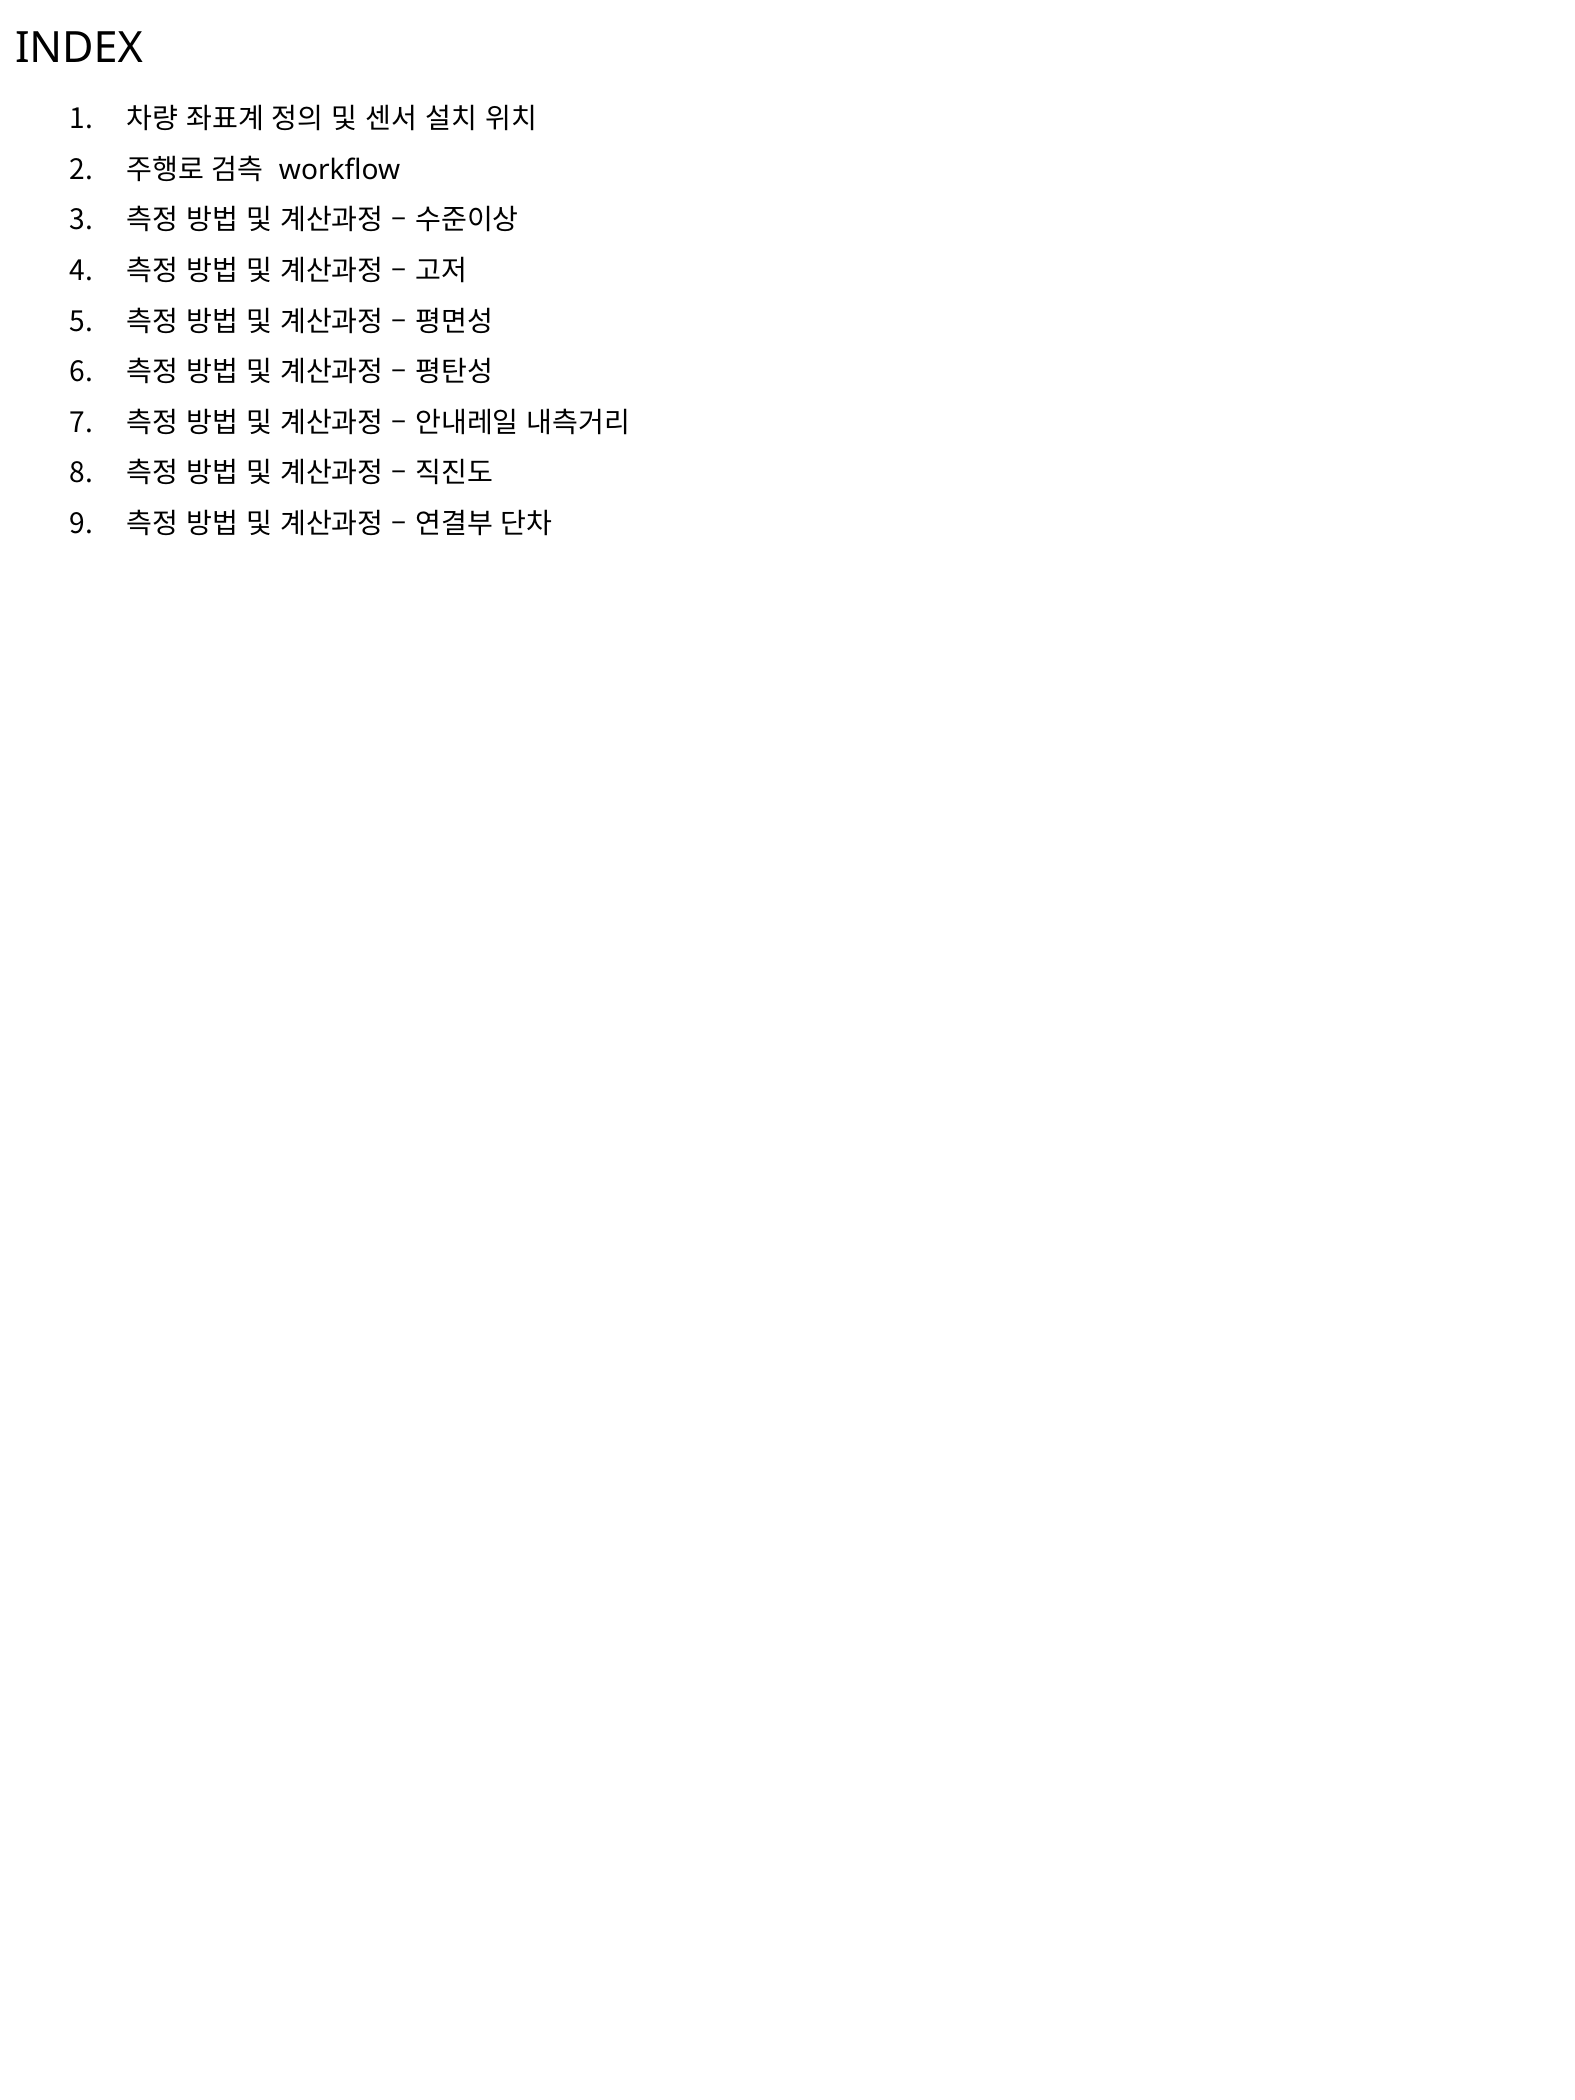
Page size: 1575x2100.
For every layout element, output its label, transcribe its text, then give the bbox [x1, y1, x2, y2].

title INDEX [0, 0, 1359, 97]
list 차량 좌표계 정의 및 센서 설치 위치 주행로 검측 workflow 측정 방법 및 계산과정 – 수준이상 측정 방법 및 계산과정 – 고저 측정 방법 및 계산과정 – 평면성 측정 방법 및 계산과정 – 평탄성 측정 방법 및 계산과정 – 안내레일 내측거리 측정 방법 및 계산과정 – 직진도 측정 방법 및 계산과정 – 연결부 단차 [54, 96, 1414, 2013]
